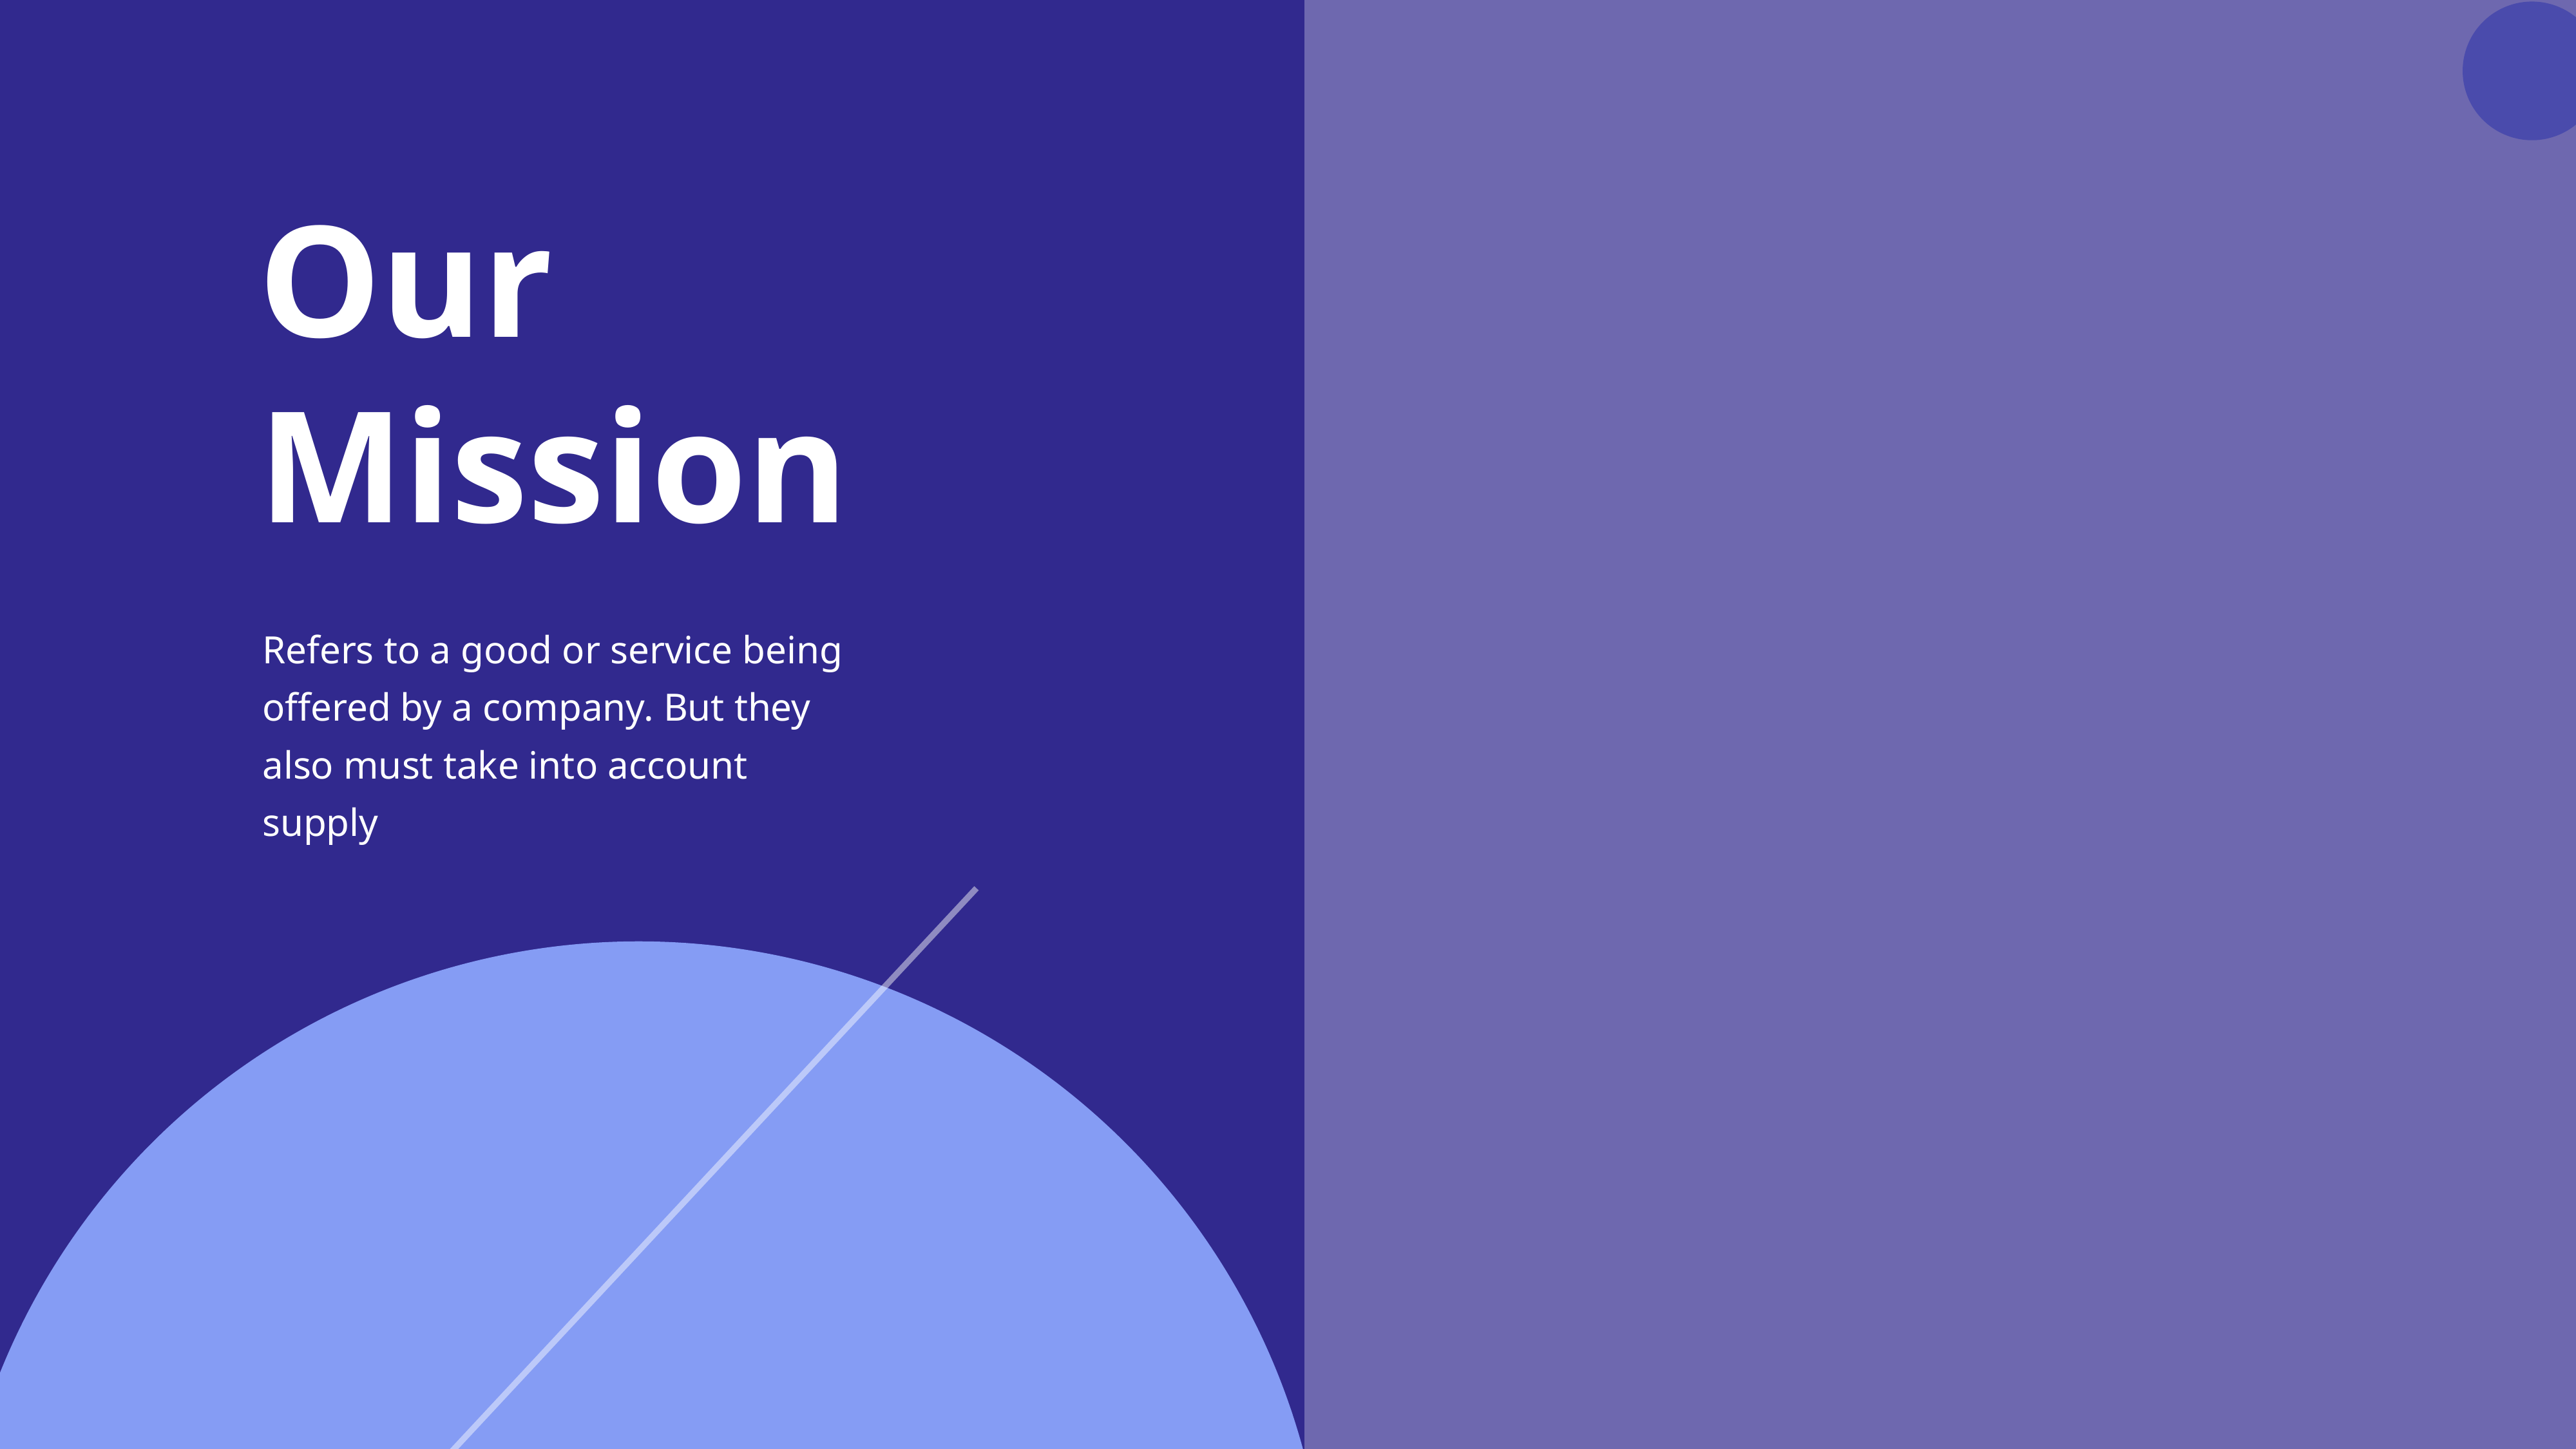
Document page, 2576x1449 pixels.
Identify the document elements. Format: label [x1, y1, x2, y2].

text_box [239, 178, 893, 853]
text_box [0, 0, 1304, 888]
text_box [0, 888, 1328, 1449]
picture [1304, 0, 2576, 1449]
